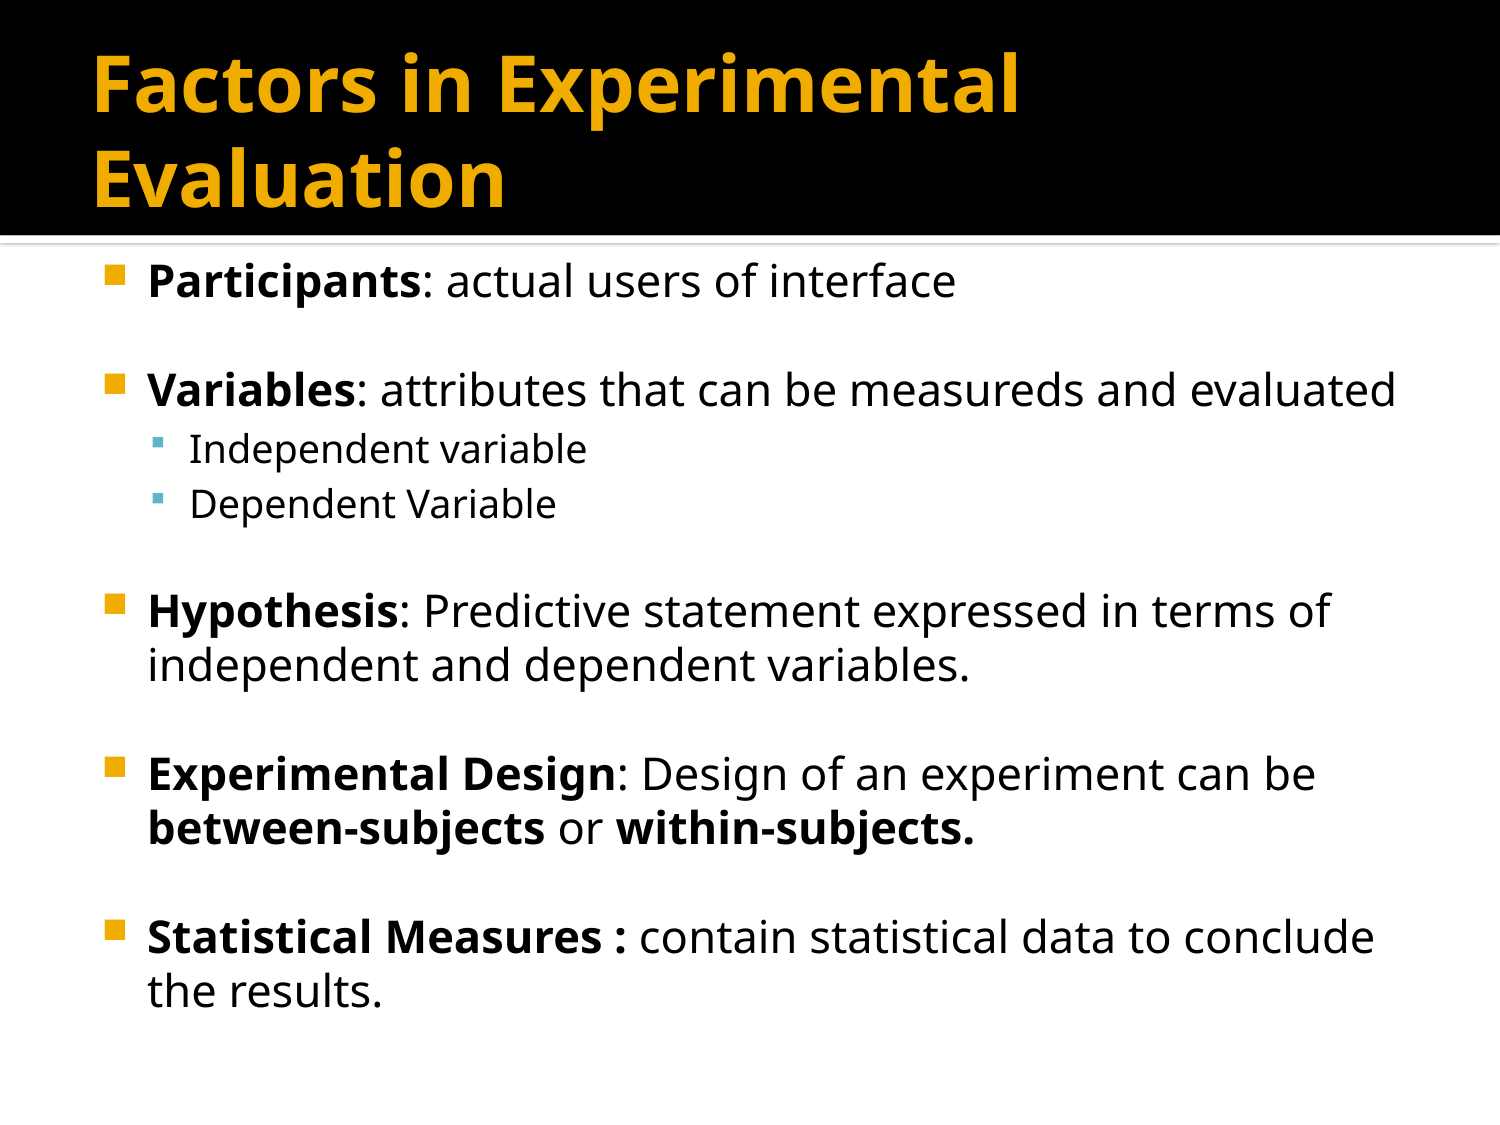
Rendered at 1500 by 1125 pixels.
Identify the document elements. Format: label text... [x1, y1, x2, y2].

title Factors in Experimental Evaluation [75, 25, 1425, 231]
list Participants: actual users of interface Variables: attributes that can be measureds and evaluated Independent variable Dependent Variable Hypothesis: Predictive statement expressed in terms of independent and dependent variables. Experimental Design: Design of an experiment can be between-subjects or within-subjects. Statistical Measures : contain statistical data to conclude the results. [75, 237, 1425, 1050]
